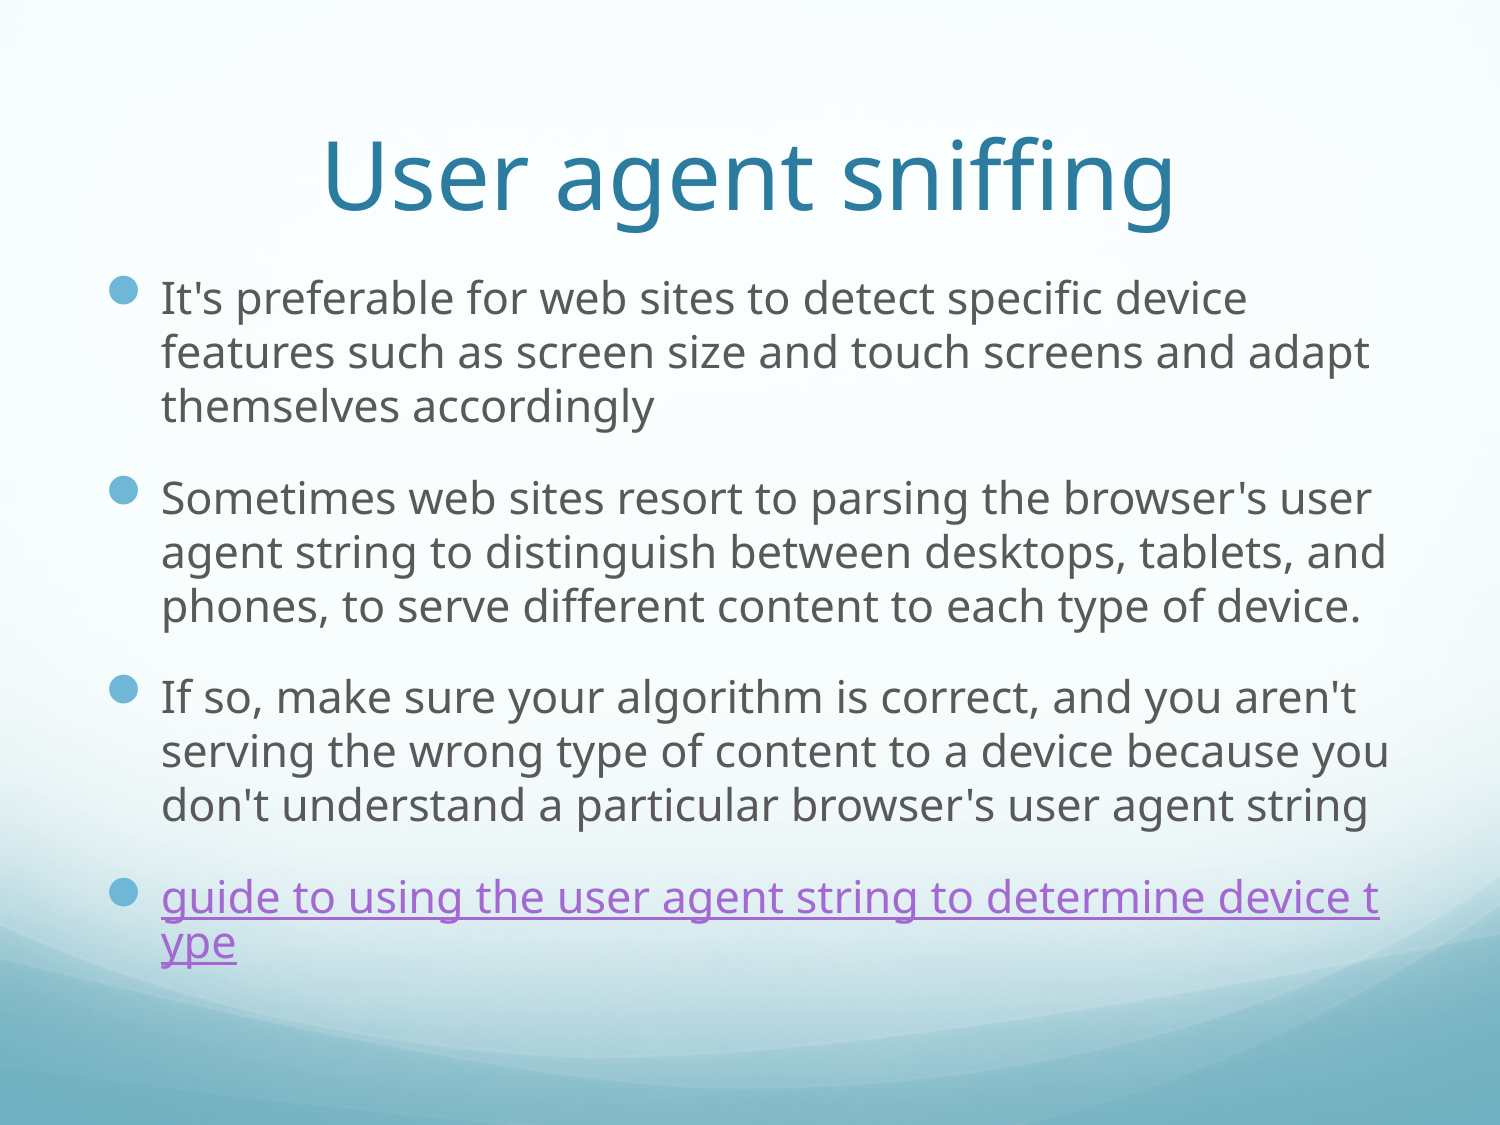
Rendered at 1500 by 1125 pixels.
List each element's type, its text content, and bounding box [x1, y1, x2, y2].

title User agent sniffing [90, 17, 1410, 237]
list It's preferable for web sites to detect specific device features such as screen size and touch screens and adapt themselves accordingly Sometimes web sites resort to parsing the browser's user agent string to distinguish between desktops, tablets, and phones, to serve different content to each type of device. If so, make sure your algorithm is correct, and you aren't serving the wrong type of content to a device because you don't understand a particular browser's user agent string guide to using the user agent string to determine device type [90, 262, 1410, 975]
